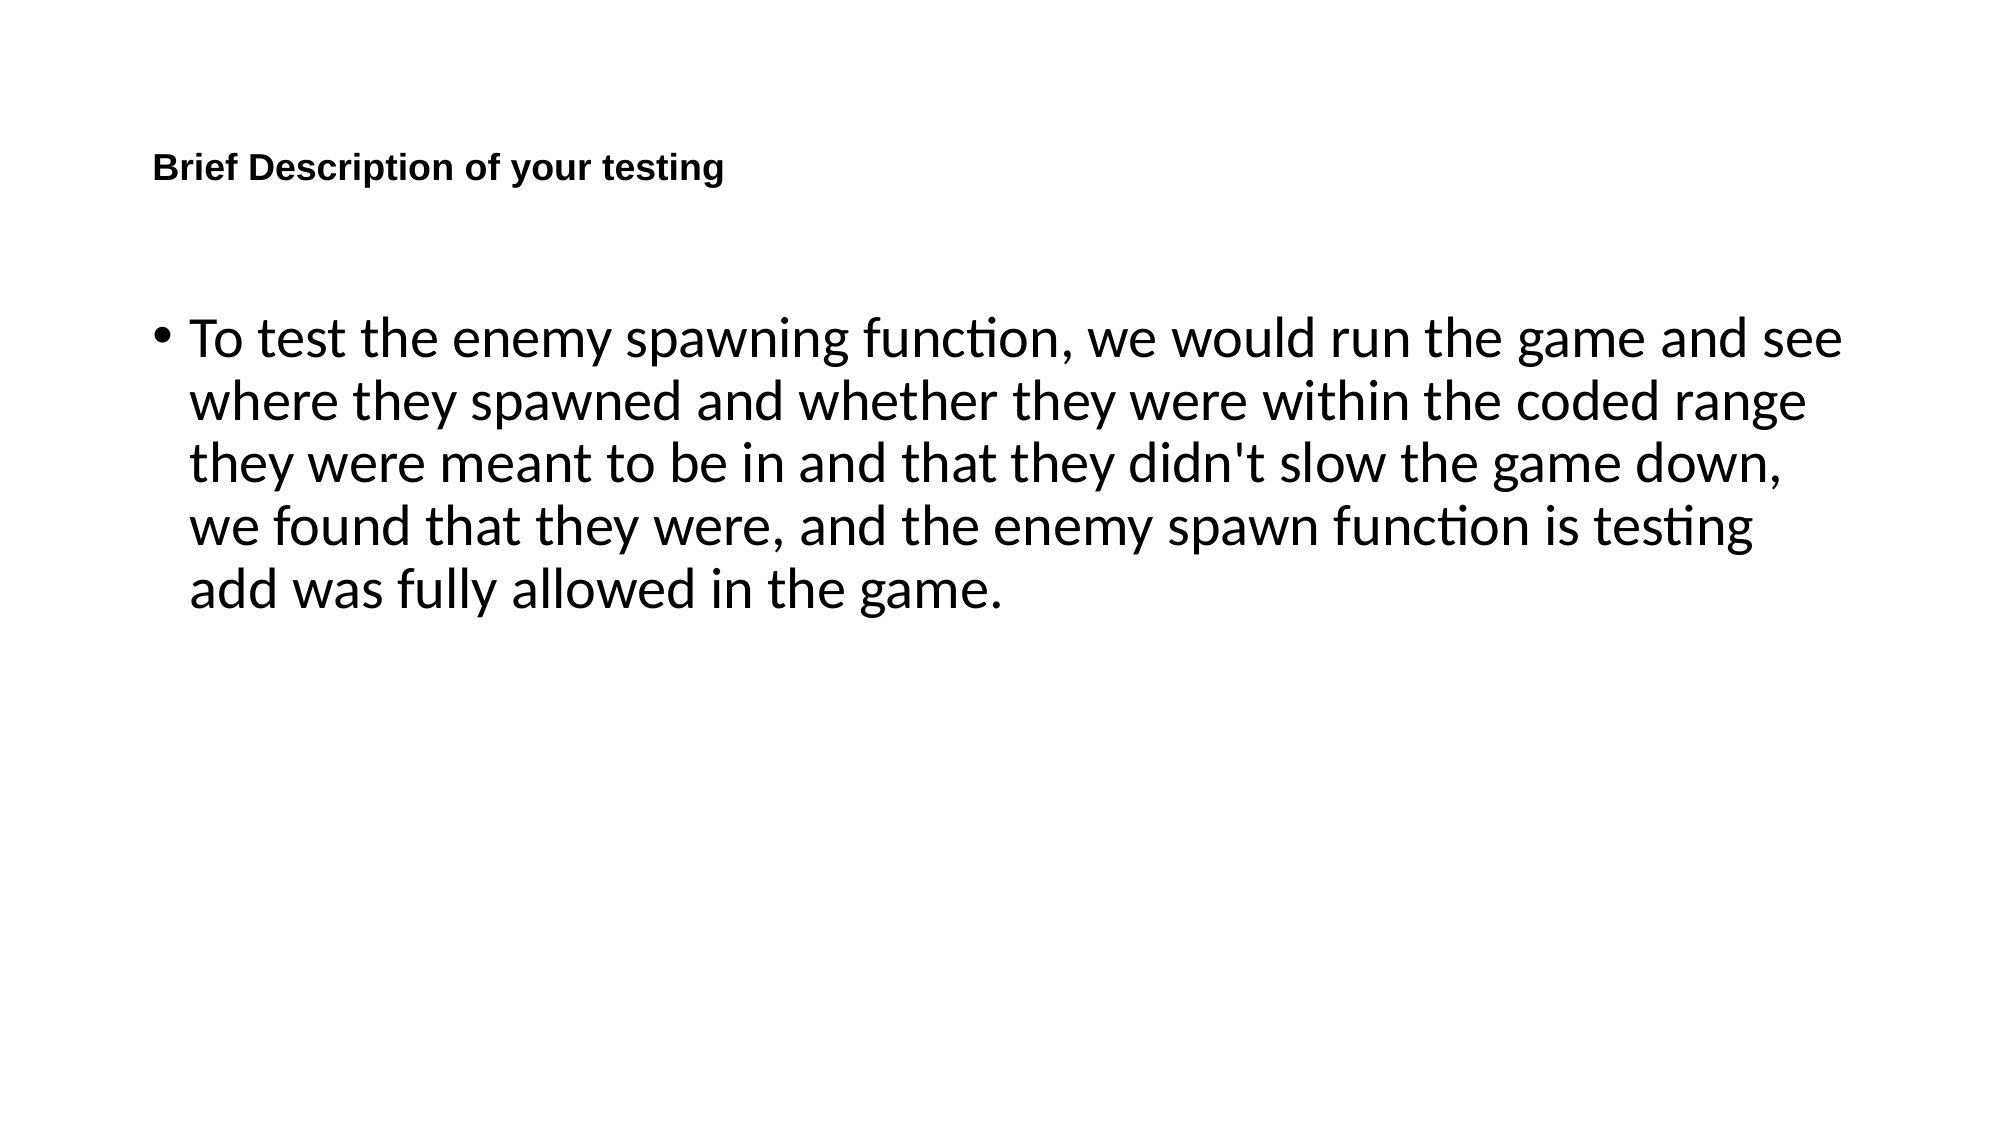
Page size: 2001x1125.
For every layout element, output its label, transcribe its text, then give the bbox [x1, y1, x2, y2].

list To test the enemy spawning function, we would run the game and see where they spawned and whether they were within the coded range they were meant to be in and that they didn't slow the game down, we found that they were, and the enemy spawn function is testing add was fully allowed in the game. [137, 299, 1863, 1014]
title Brief Description of your testing [137, 59, 1863, 278]
